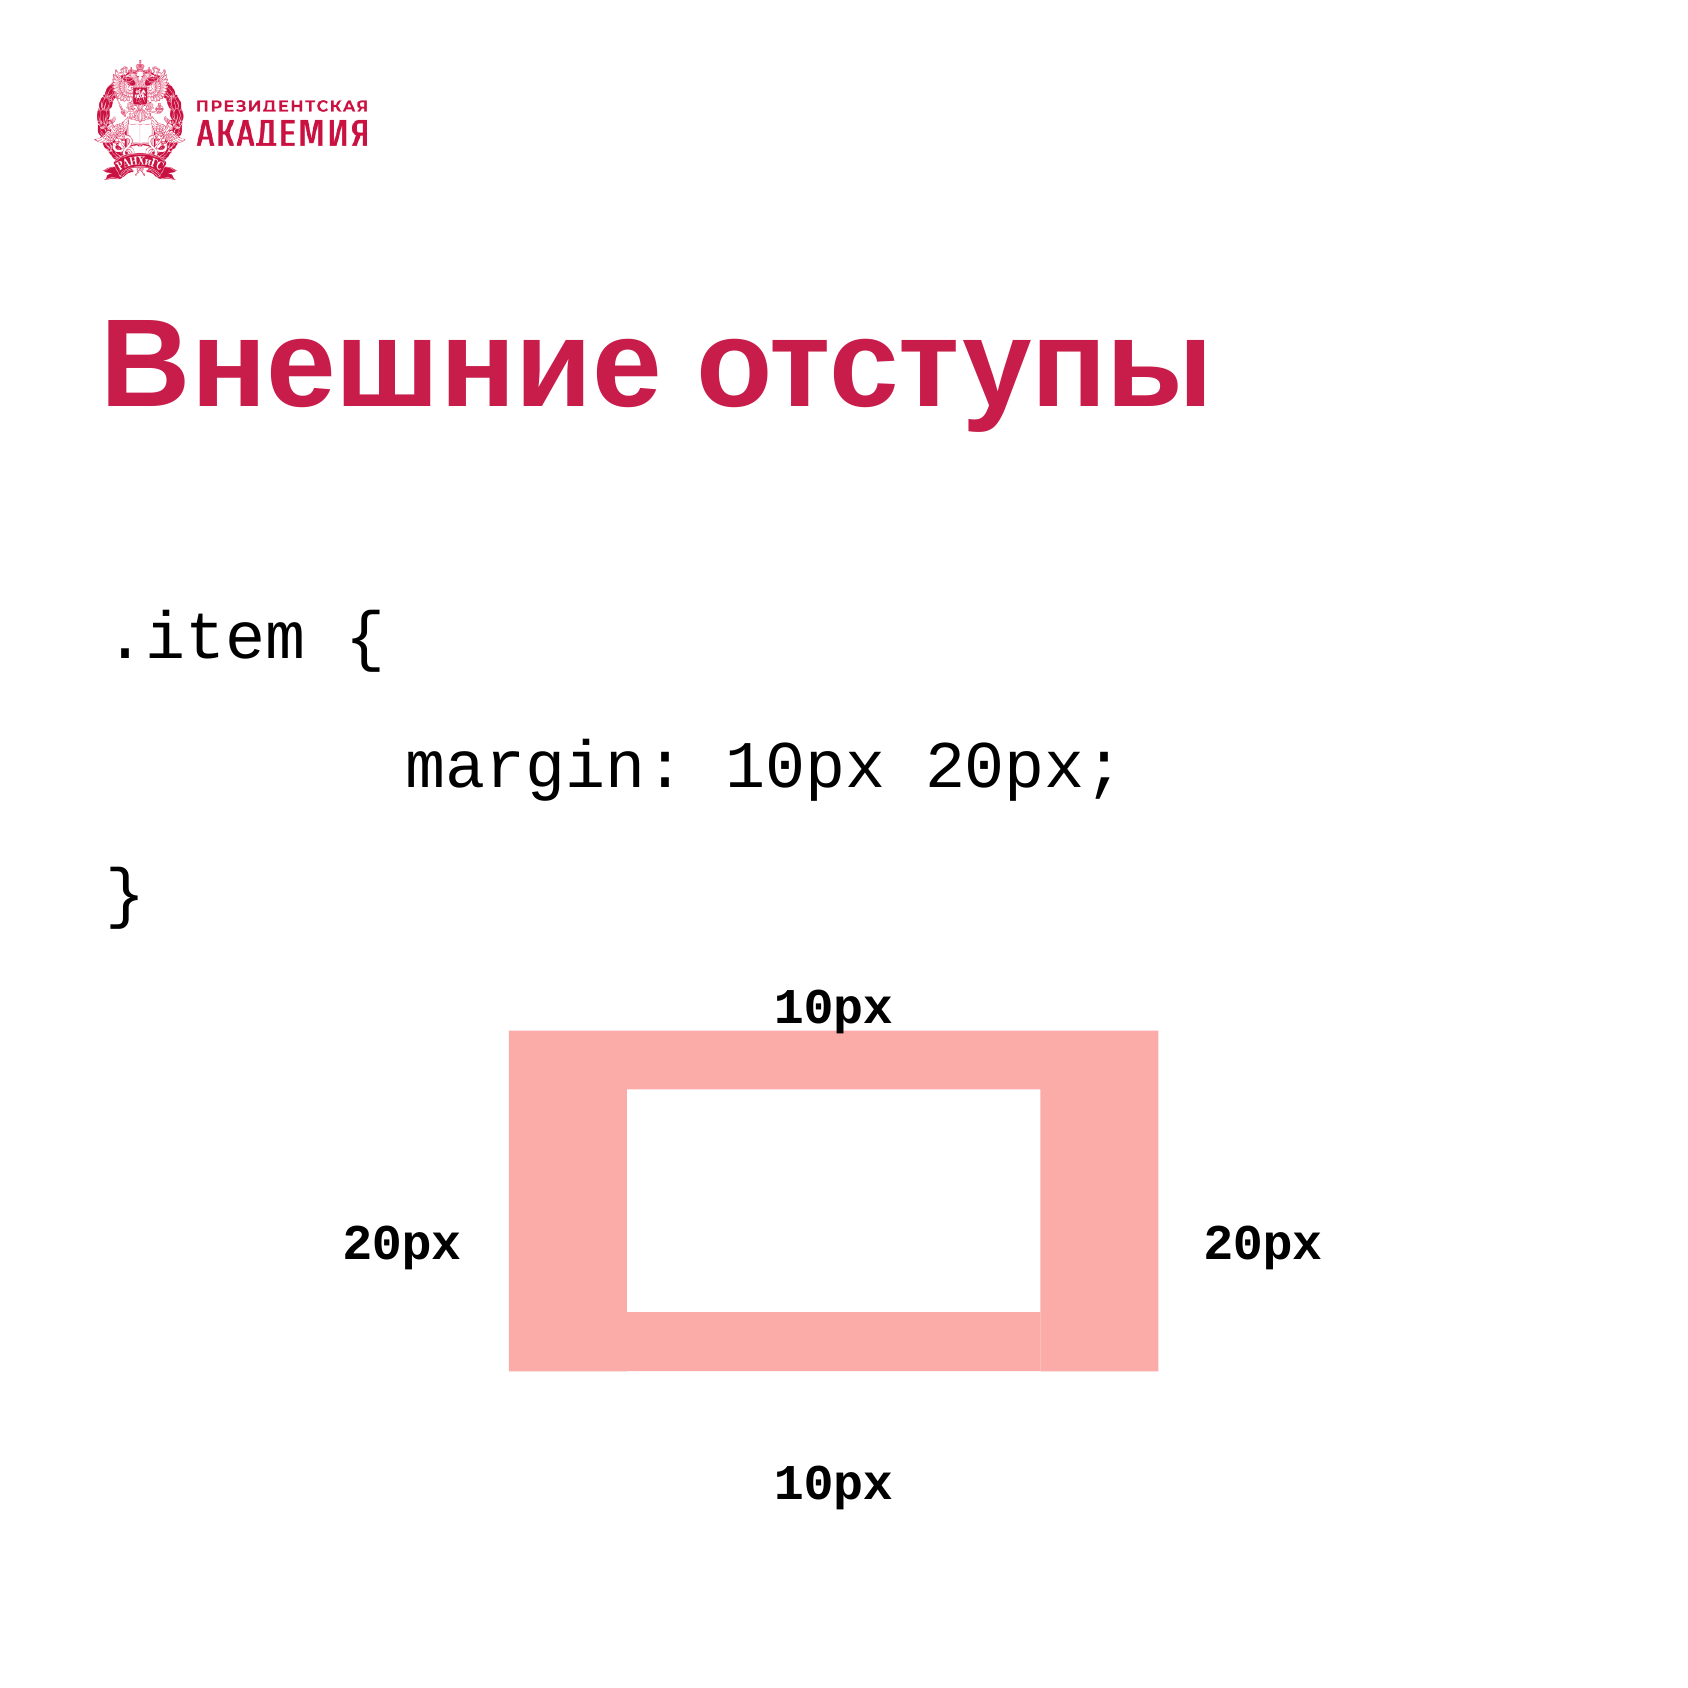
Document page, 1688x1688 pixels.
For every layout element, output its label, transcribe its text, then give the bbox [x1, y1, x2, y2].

text_box .item { margin: 10px 20px; } 10px [103, 589, 1130, 1034]
text_box [508, 1030, 1041, 1372]
text_box [627, 1030, 1159, 1372]
picture [93, 60, 367, 181]
text_box 20px [1201, 1207, 1326, 1270]
text_box 20px [340, 1207, 465, 1270]
text_box 10px [771, 1447, 897, 1510]
title Внешние отступы [98, 279, 1242, 564]
